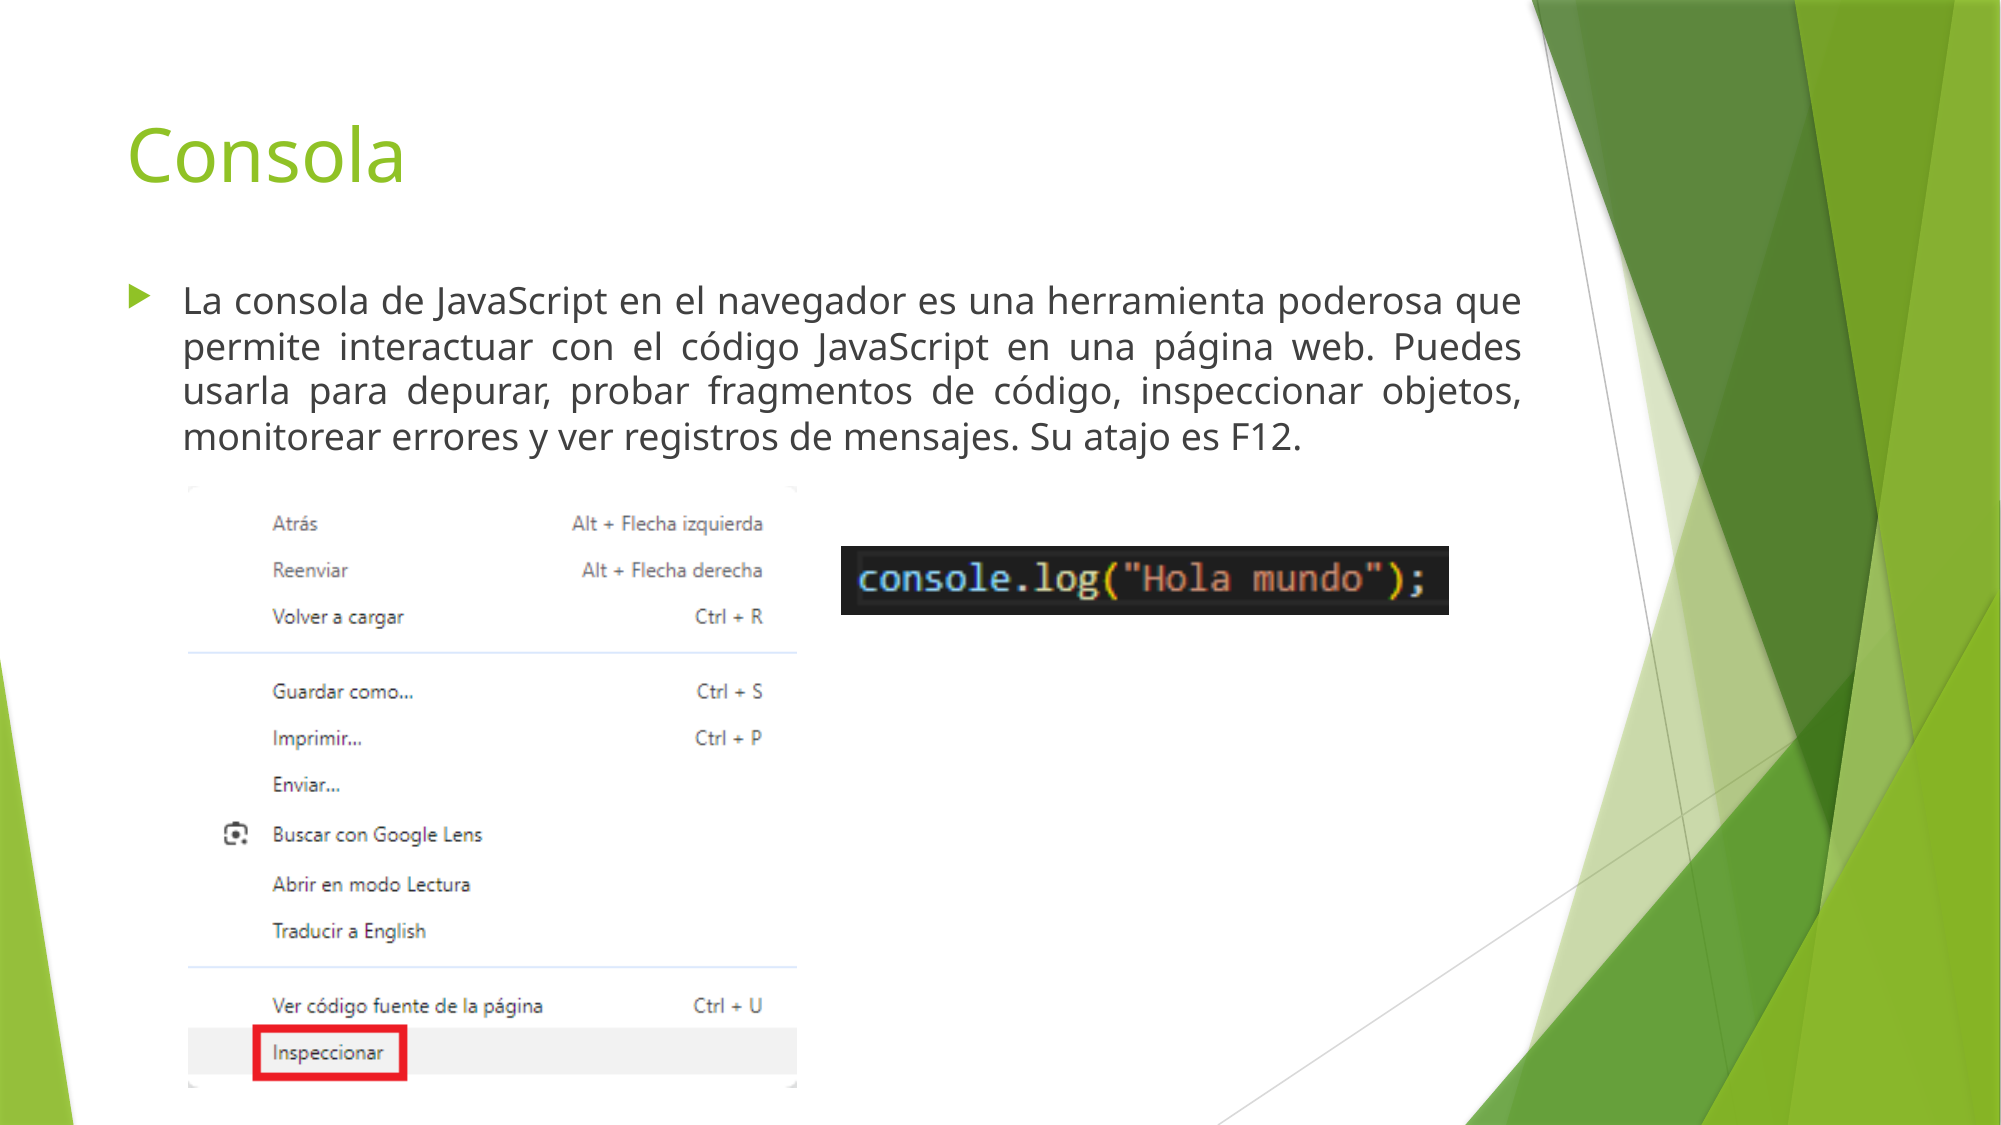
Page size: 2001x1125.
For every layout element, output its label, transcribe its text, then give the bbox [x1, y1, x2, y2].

picture [188, 486, 797, 1088]
list La consola de JavaScript en el navegador es una herramienta poderosa que permite interactuar con el código JavaScript en una página web. Puedes usarla para depurar, probar fragmentos de código, inspeccionar objetos, monitorear errores y ver registros de mensajes. Su atajo es F12. [111, 270, 1539, 511]
picture [840, 545, 1450, 616]
title Consola [111, 99, 1522, 270]
